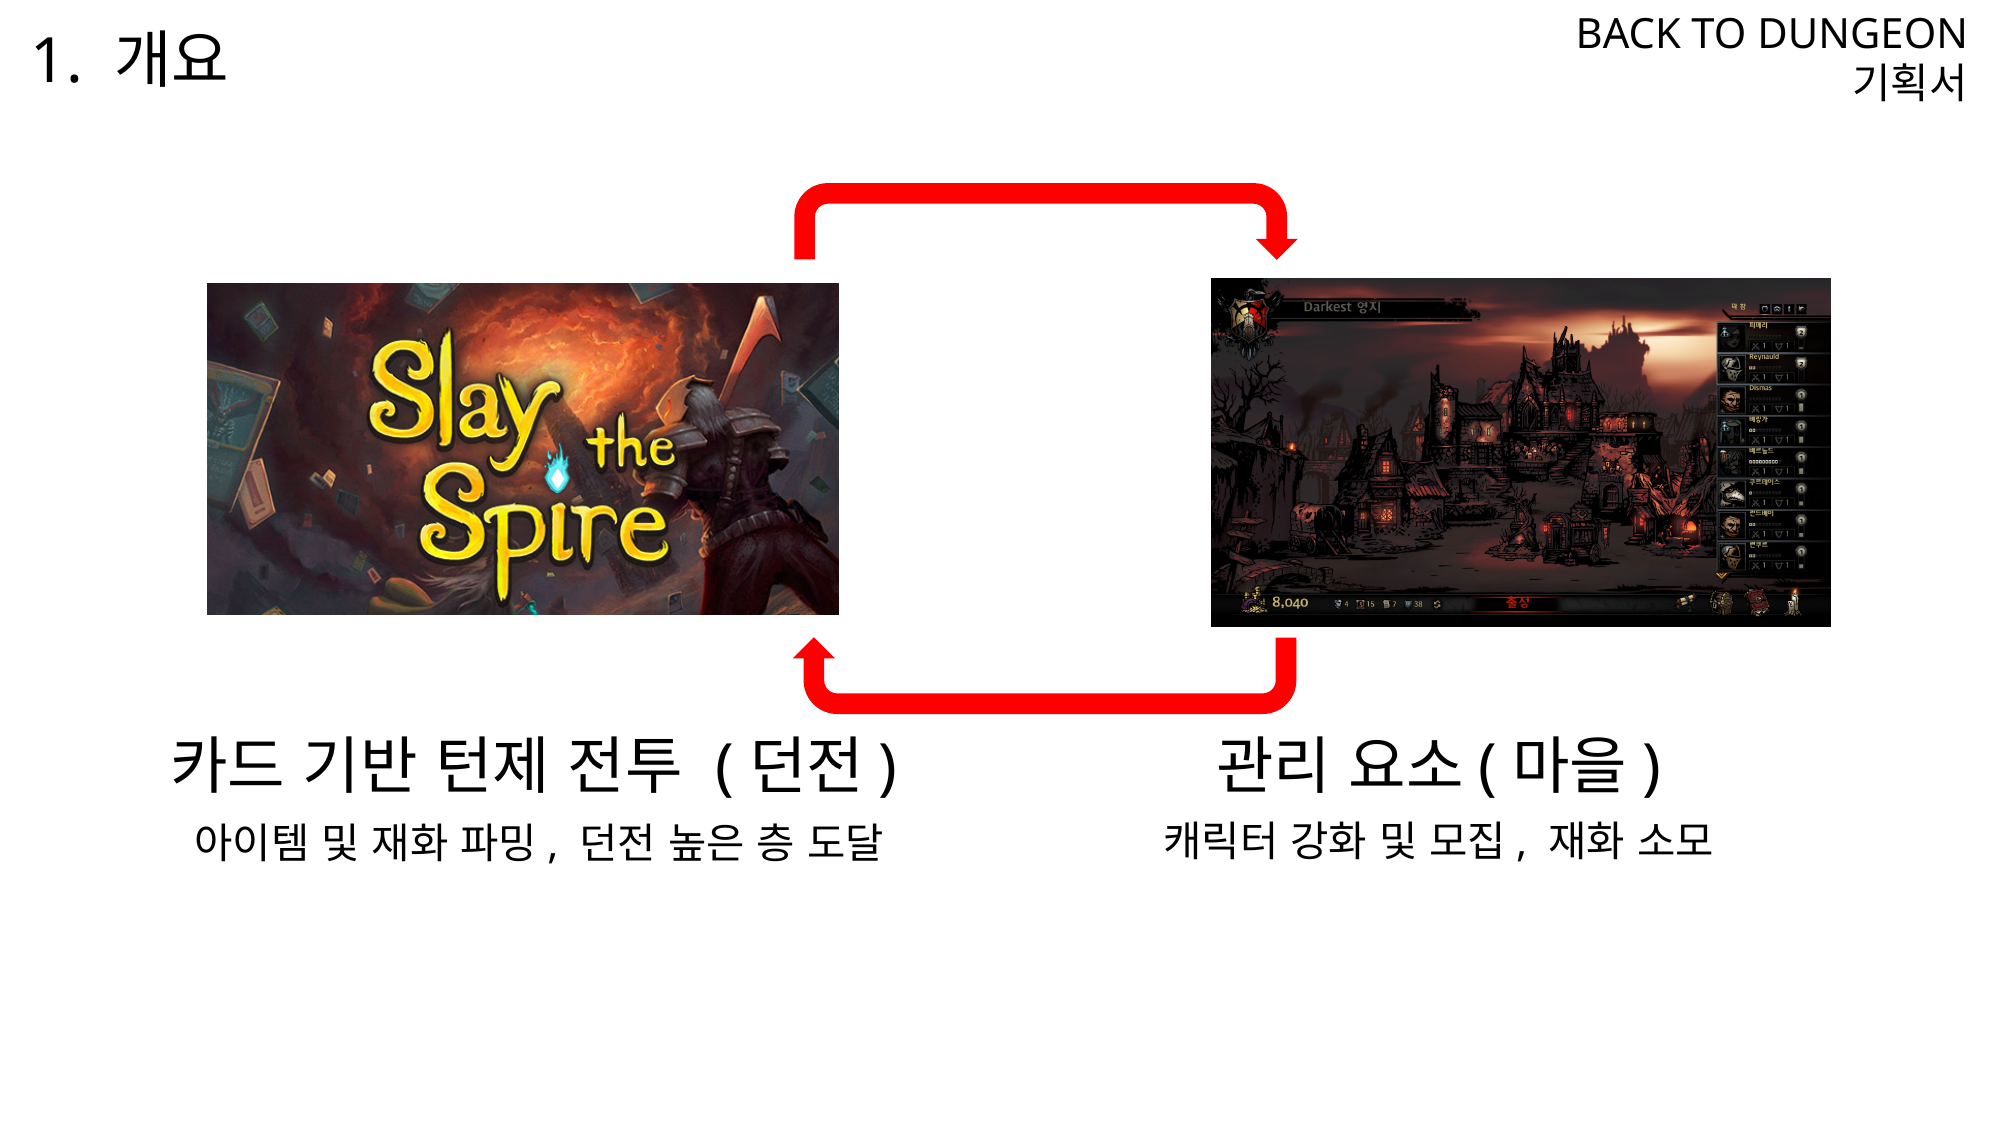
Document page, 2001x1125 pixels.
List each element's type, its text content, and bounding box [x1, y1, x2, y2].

picture [1211, 278, 1831, 627]
text_box 카드 기반 턴제 전투 (던전) [155, 718, 913, 809]
text_box [794, 183, 1298, 260]
picture [207, 283, 839, 615]
text_box [792, 637, 1297, 715]
text_box 1. 개요 [15, 12, 244, 103]
text_box 아이템 및 재화 파밍, 던전 높은 층 도달 [179, 809, 899, 875]
text_box 캐릭터 강화 및 모집, 재화 소모 [1148, 807, 1729, 873]
text_box 관리 요소(마을) [1201, 718, 1676, 807]
text_box BACK TO DUNGEON 기획서 [1560, 0, 1983, 115]
